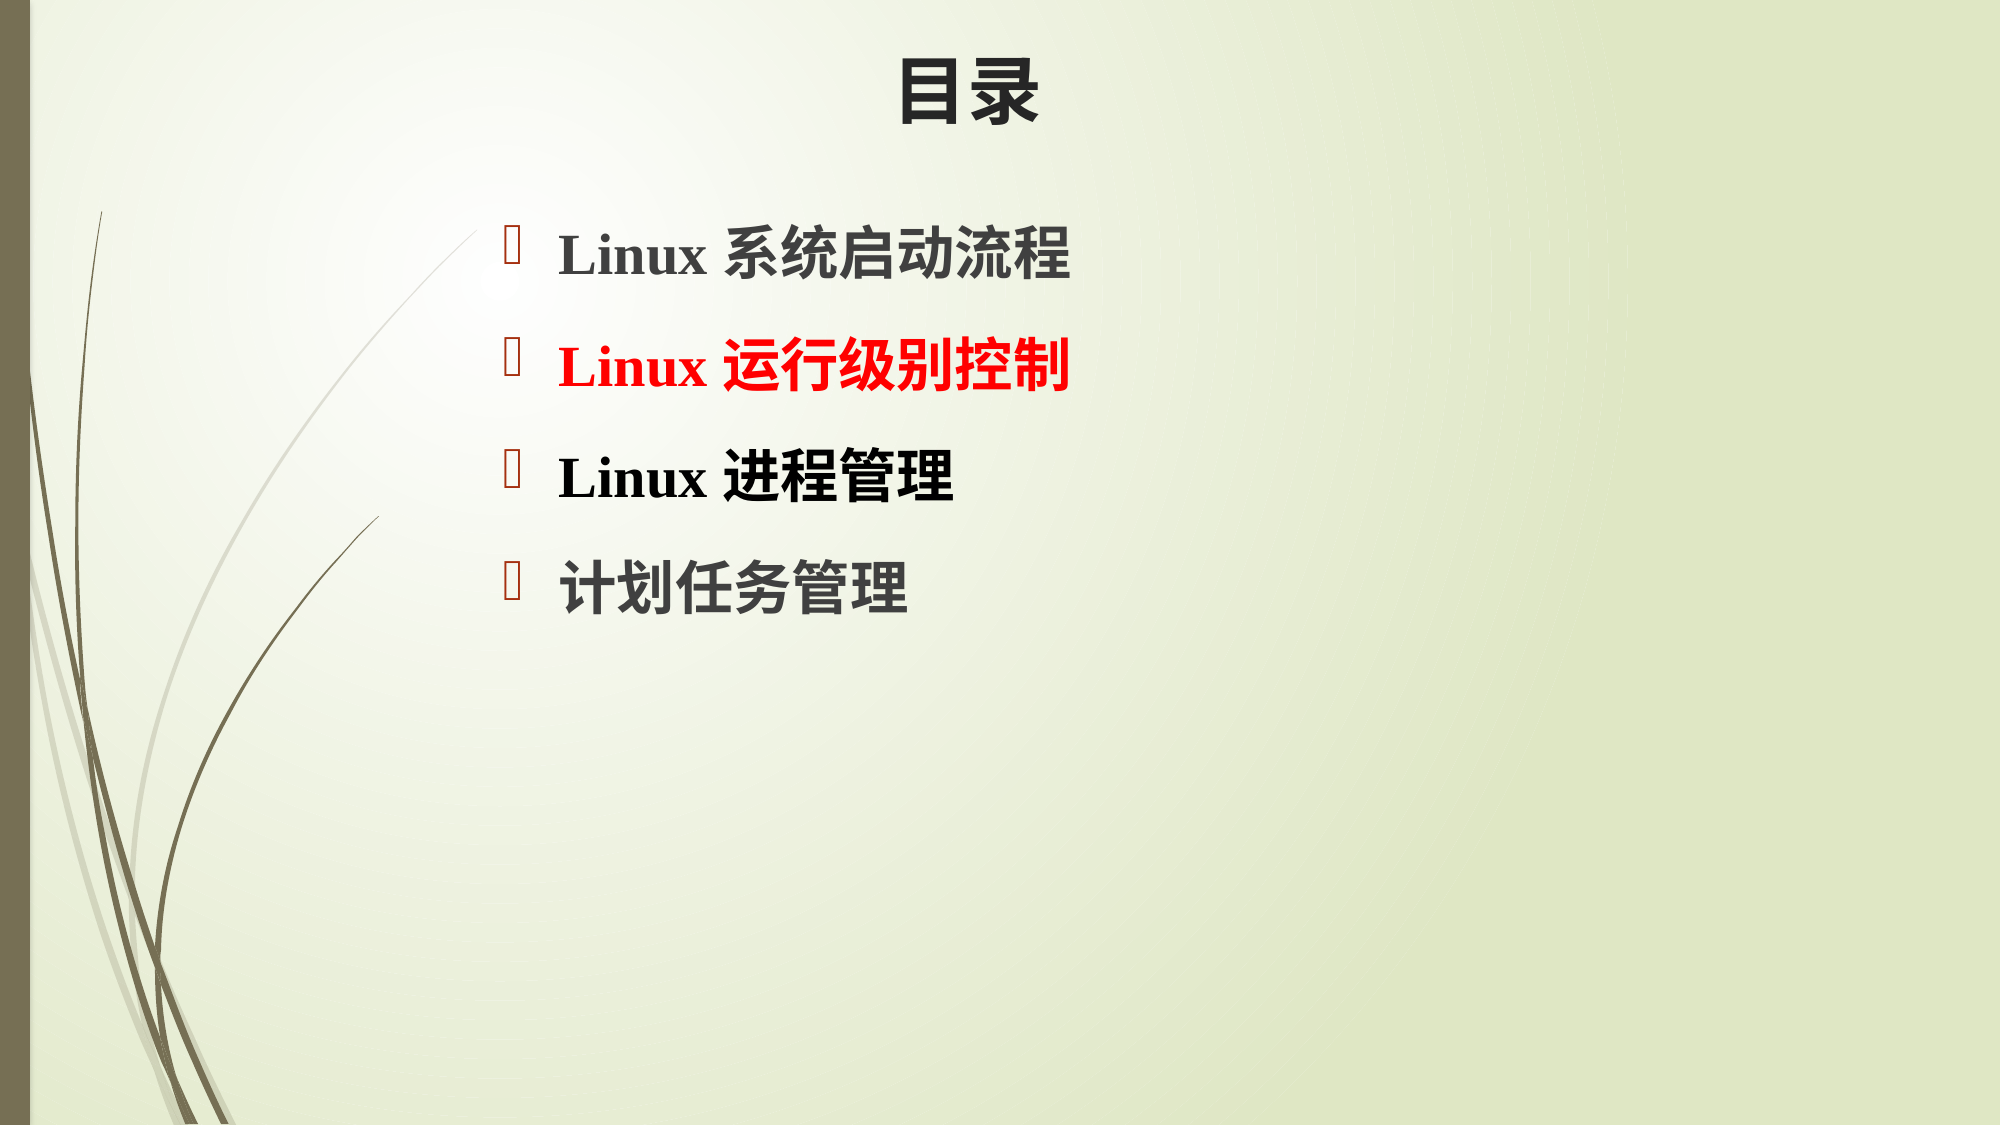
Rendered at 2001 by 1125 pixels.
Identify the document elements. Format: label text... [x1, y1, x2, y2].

title 目录 [489, 35, 1446, 163]
list Linux系统启动流程 Linux运行级别控制 Linux进程管理 计划任务管理 [487, 187, 1444, 1040]
